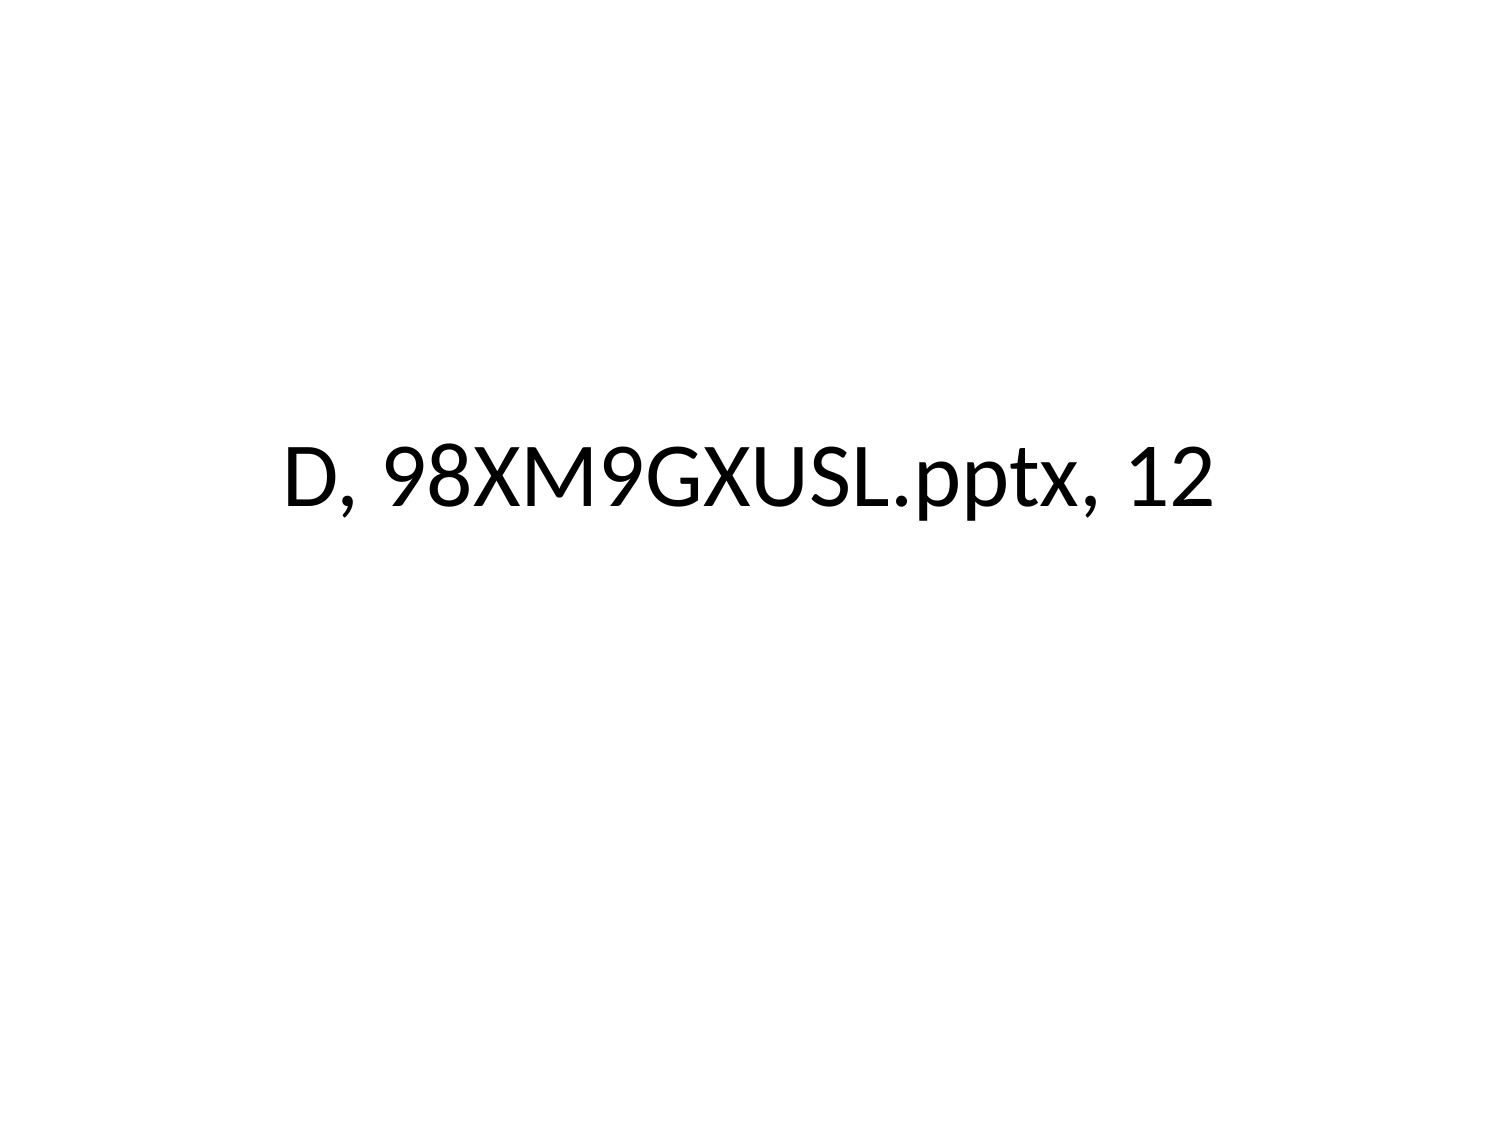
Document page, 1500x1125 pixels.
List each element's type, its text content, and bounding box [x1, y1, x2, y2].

title D, 98XM9GXUSL.pptx, 12 [112, 349, 1388, 591]
